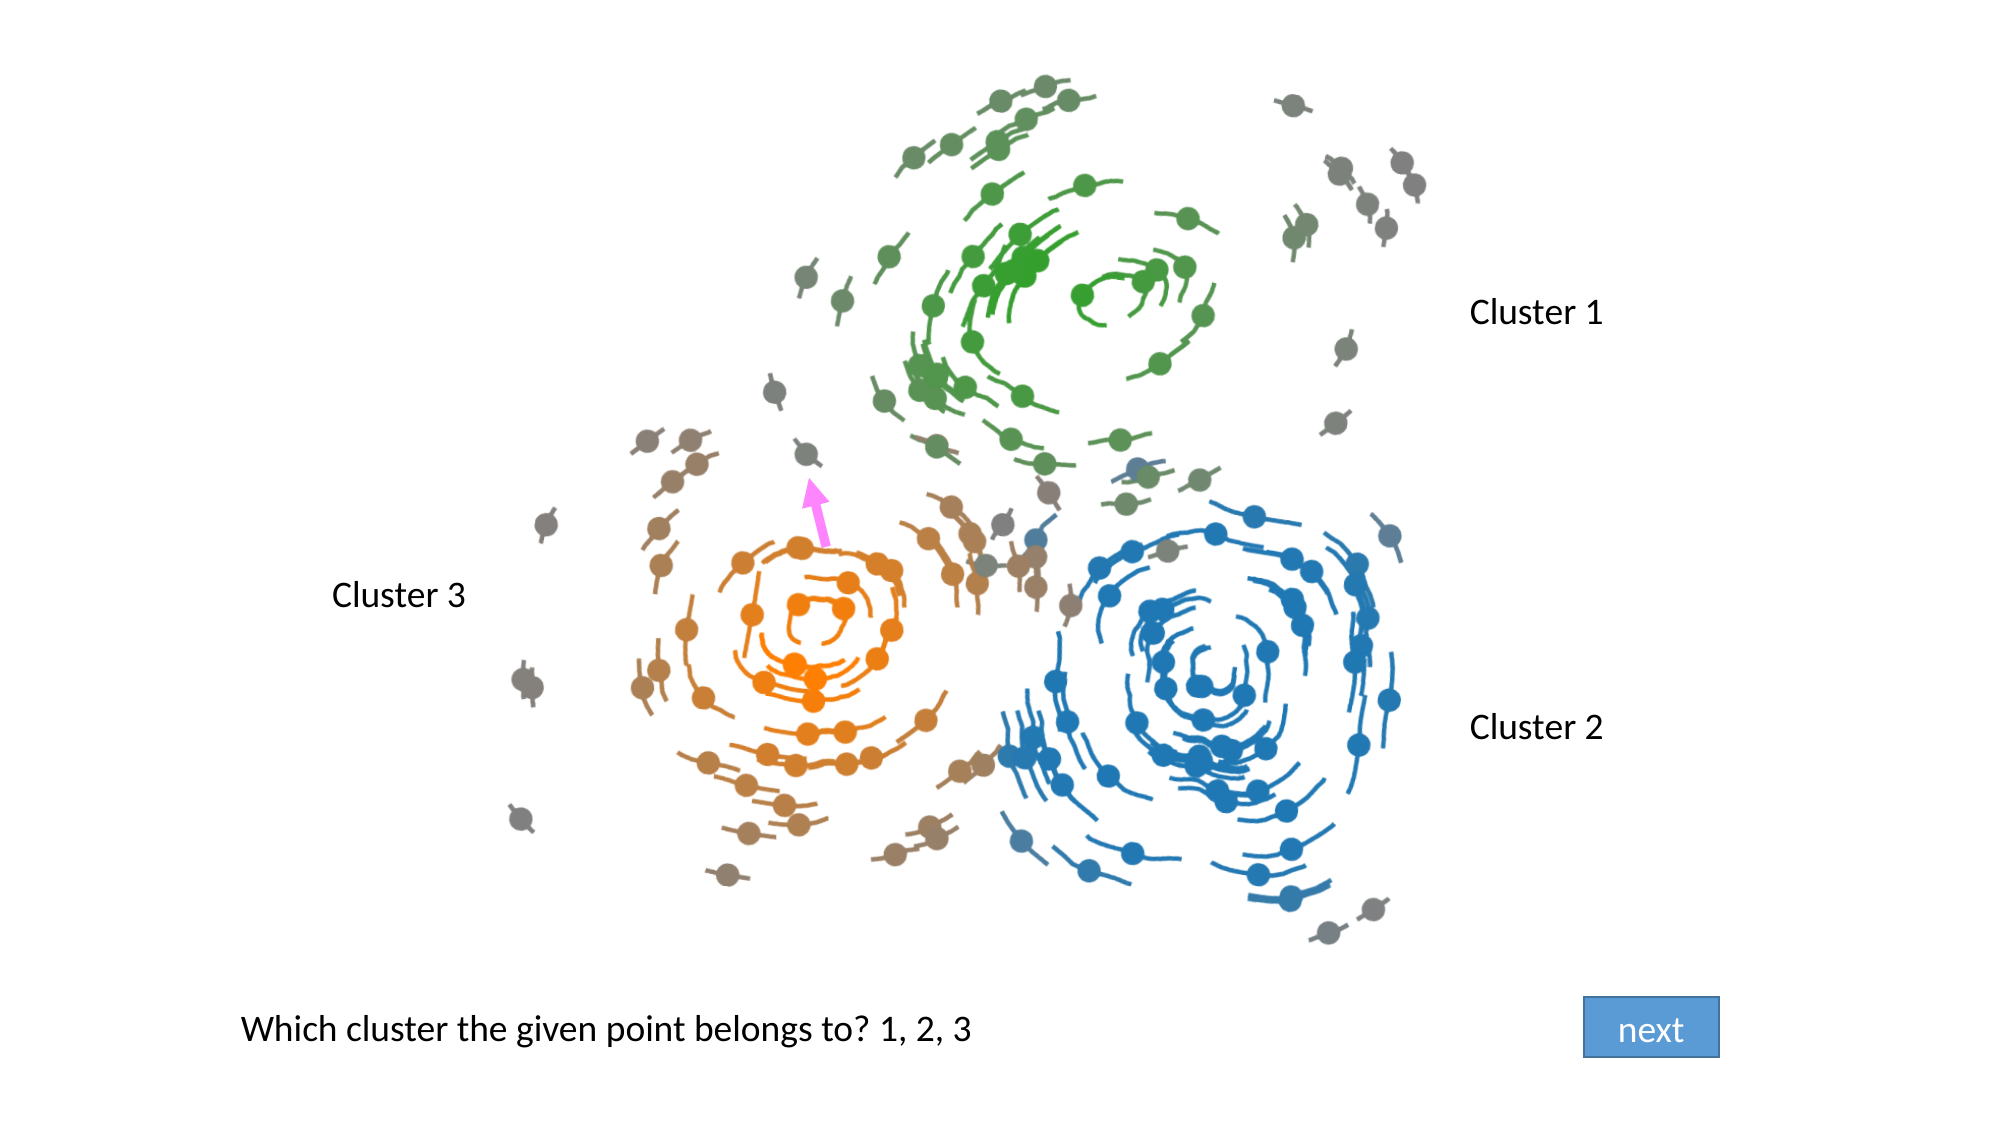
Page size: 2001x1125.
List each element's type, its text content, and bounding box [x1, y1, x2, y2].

text_box Cluster 3 [317, 562, 481, 623]
text_box next [1583, 996, 1720, 1058]
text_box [808, 477, 827, 547]
text_box Which cluster the given point belongs to? 1, 2, 3 [226, 996, 988, 1057]
picture [484, 0, 1513, 989]
text_box Cluster 2 [1455, 694, 1619, 754]
text_box Cluster 1 [1455, 279, 1619, 340]
